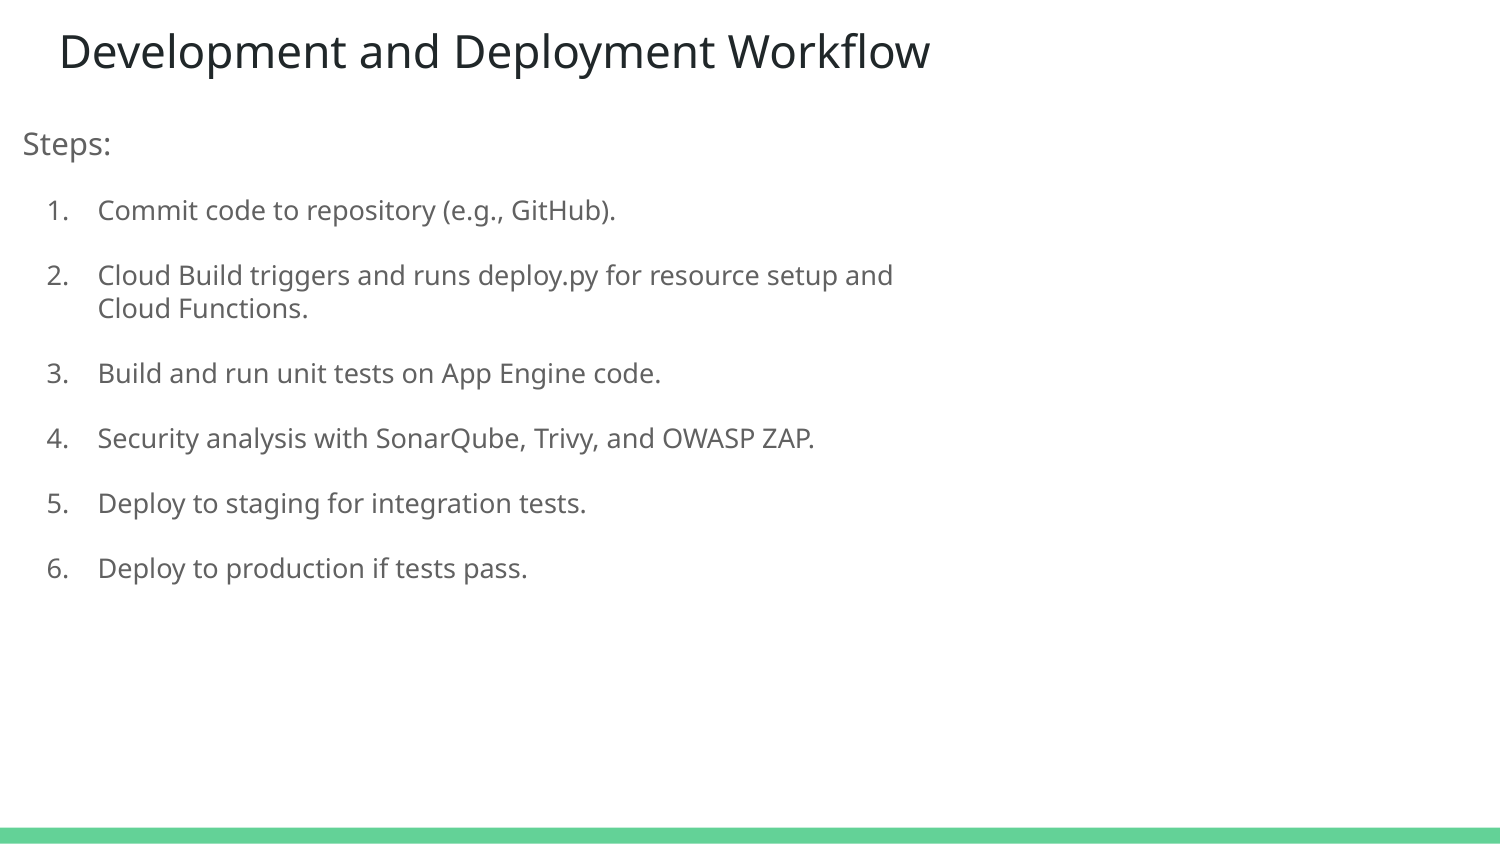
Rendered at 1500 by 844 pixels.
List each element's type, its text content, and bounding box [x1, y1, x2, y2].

title Development and Deployment Workflow [43, 0, 1442, 109]
text_box Steps: Commit code to repository (e.g., GitHub). Cloud Build triggers and runs deploy.py for resource setup and Cloud Functions. Build and run unit tests on App Engine code. Security analysis with SonarQube, Trivy, and OWASP ZAP. Deploy to staging for integration tests. Deploy to production if tests pass. [7, 108, 909, 602]
